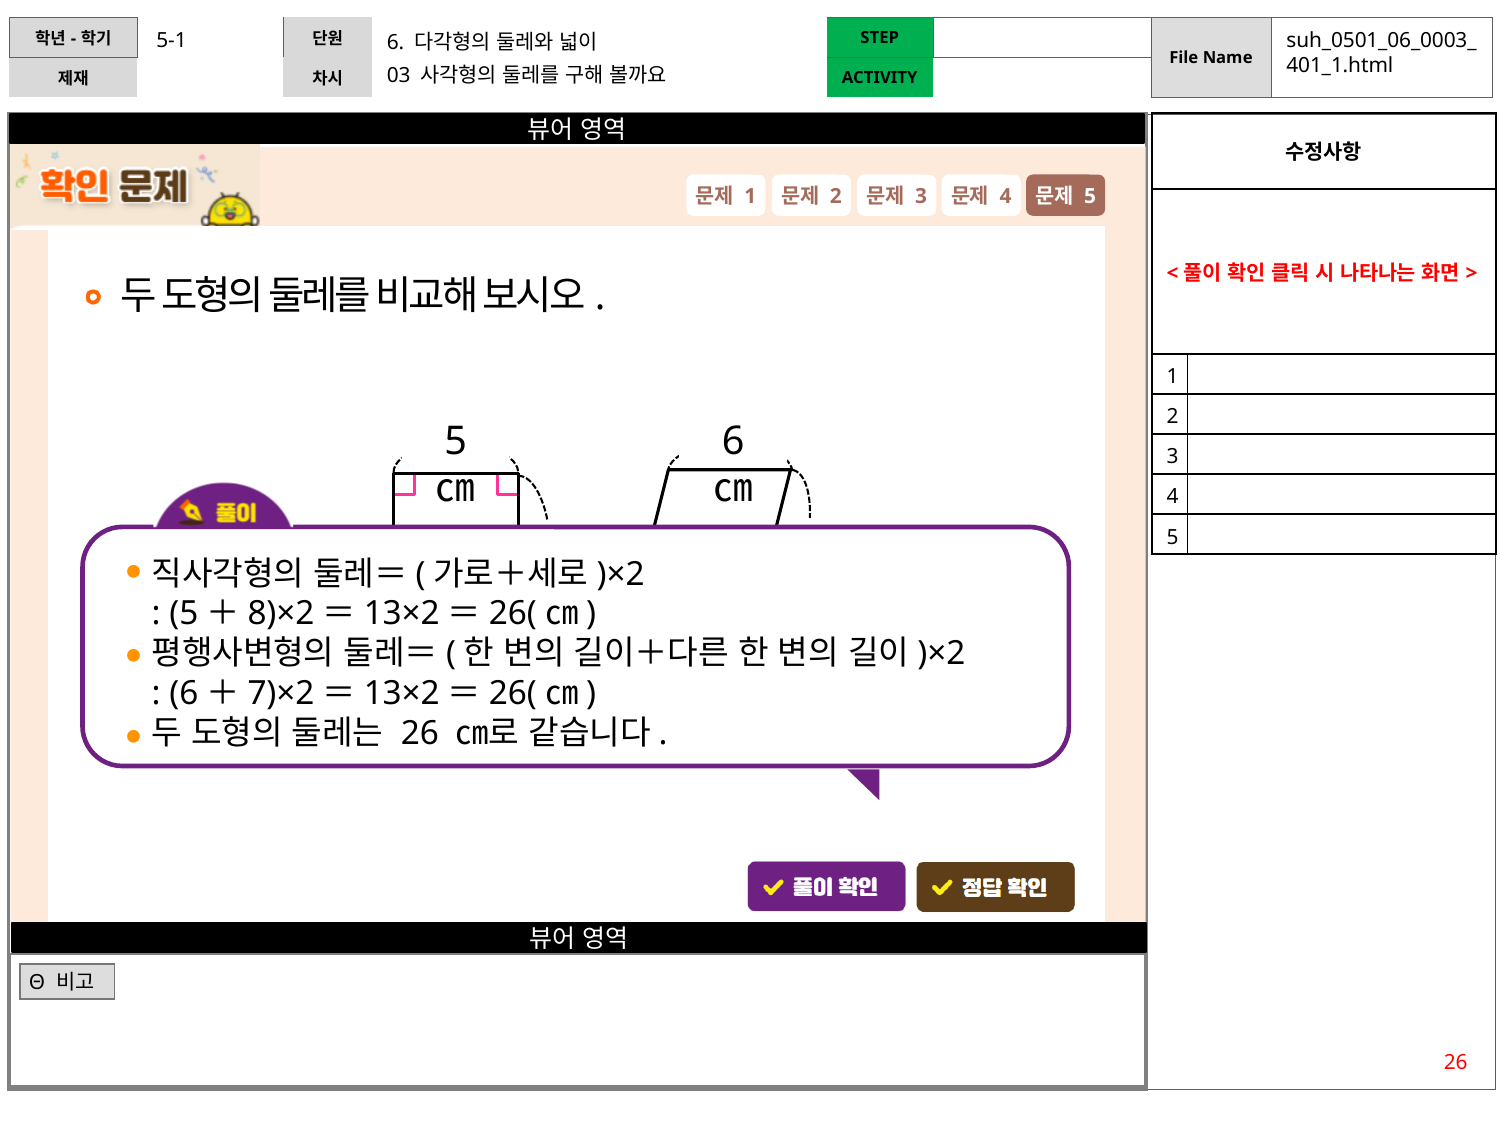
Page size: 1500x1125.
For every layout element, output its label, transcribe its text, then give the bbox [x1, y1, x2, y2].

text_box [666, 469, 791, 477]
table_cell [1188, 355, 1495, 393]
text_box [393, 458, 401, 473]
picture [744, 857, 907, 914]
table_cell 5 [1153, 515, 1187, 553]
table_cell 1 [1153, 355, 1187, 393]
picture [915, 858, 1078, 913]
text_box [393, 473, 519, 477]
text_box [686, 174, 1106, 217]
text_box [82, 479, 1070, 801]
table_cell [1188, 395, 1495, 433]
text_box [668, 455, 679, 469]
text_box 03 사각형의 둘레를 구해 볼까요 [372, 54, 816, 102]
text_box [788, 461, 792, 473]
table_cell <풀이 확인 클릭 시 나타나는 화면> [1153, 190, 1495, 353]
table_cell 3 [1153, 435, 1187, 473]
table_cell [1188, 475, 1495, 513]
text_box 두 도형의 둘레를 비교해 보시오. [105, 263, 1109, 326]
text_box 6. 다각형의 둘레와 넓이 [372, 21, 715, 57]
table_cell 4 [1153, 475, 1187, 513]
text_box [510, 458, 519, 473]
text_box 5-1 [141, 18, 284, 55]
table_cell [1188, 435, 1495, 473]
table_header 수정사항 [1153, 114, 1495, 188]
picture [82, 285, 103, 307]
text_box 6 ㎝ [679, 407, 788, 469]
text_box 5 ㎝ [401, 407, 510, 473]
text_box suh_0501_06_0003_401_1.html [1271, 18, 1500, 84]
picture [10, 144, 260, 230]
text_box [790, 469, 803, 477]
table_cell [1188, 515, 1495, 553]
table_cell 2 [1153, 395, 1187, 433]
